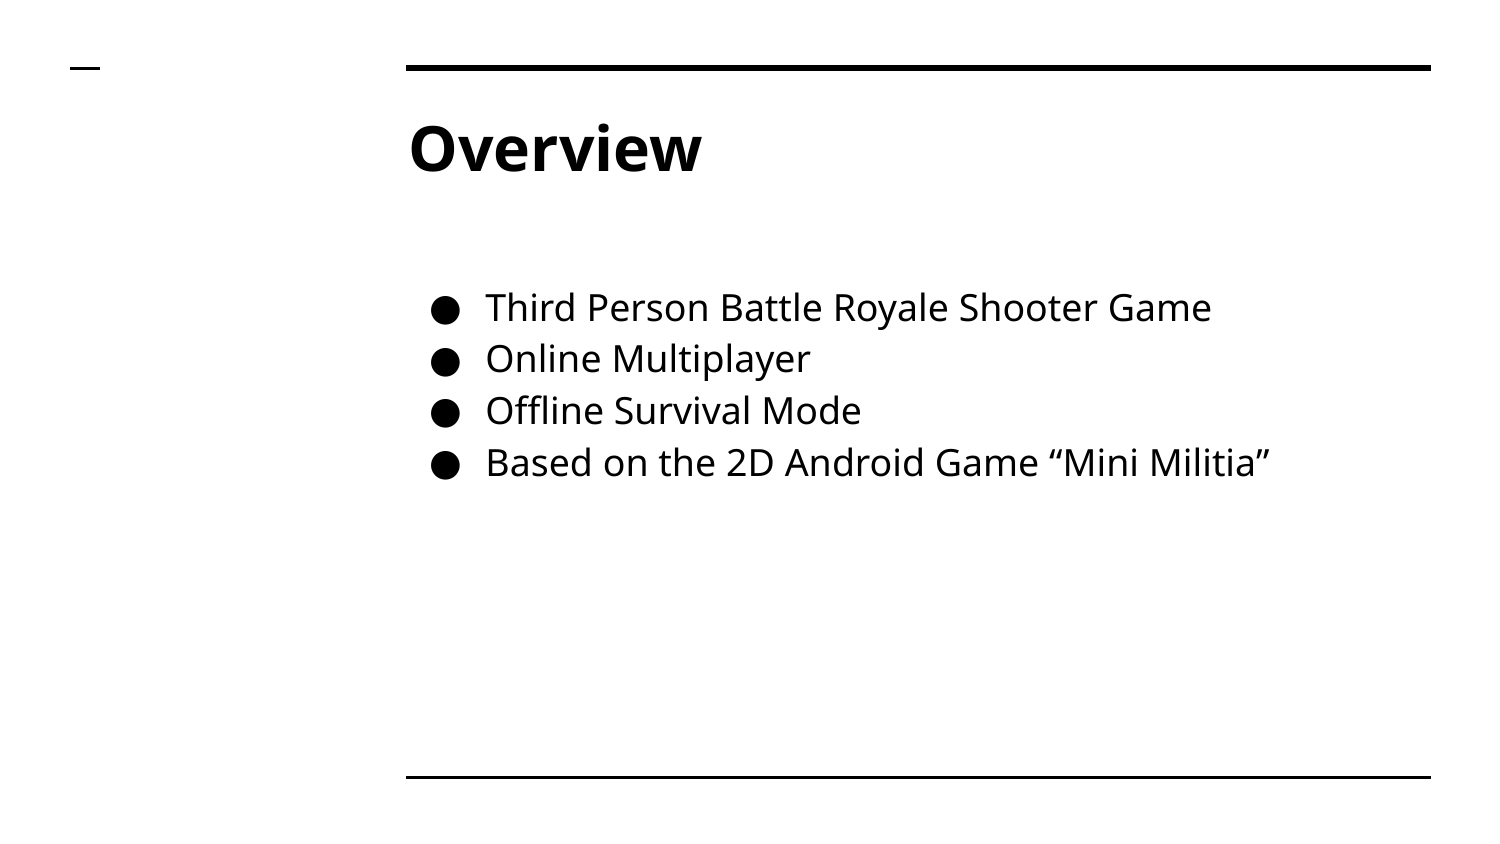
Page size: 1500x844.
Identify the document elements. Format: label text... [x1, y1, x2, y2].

title Overview [393, 94, 1431, 199]
list Third Person Battle Royale Shooter Game Online Multiplayer Offline Survival Mode Based on the 2D Android Game “Mini Militia” [395, 261, 1433, 755]
